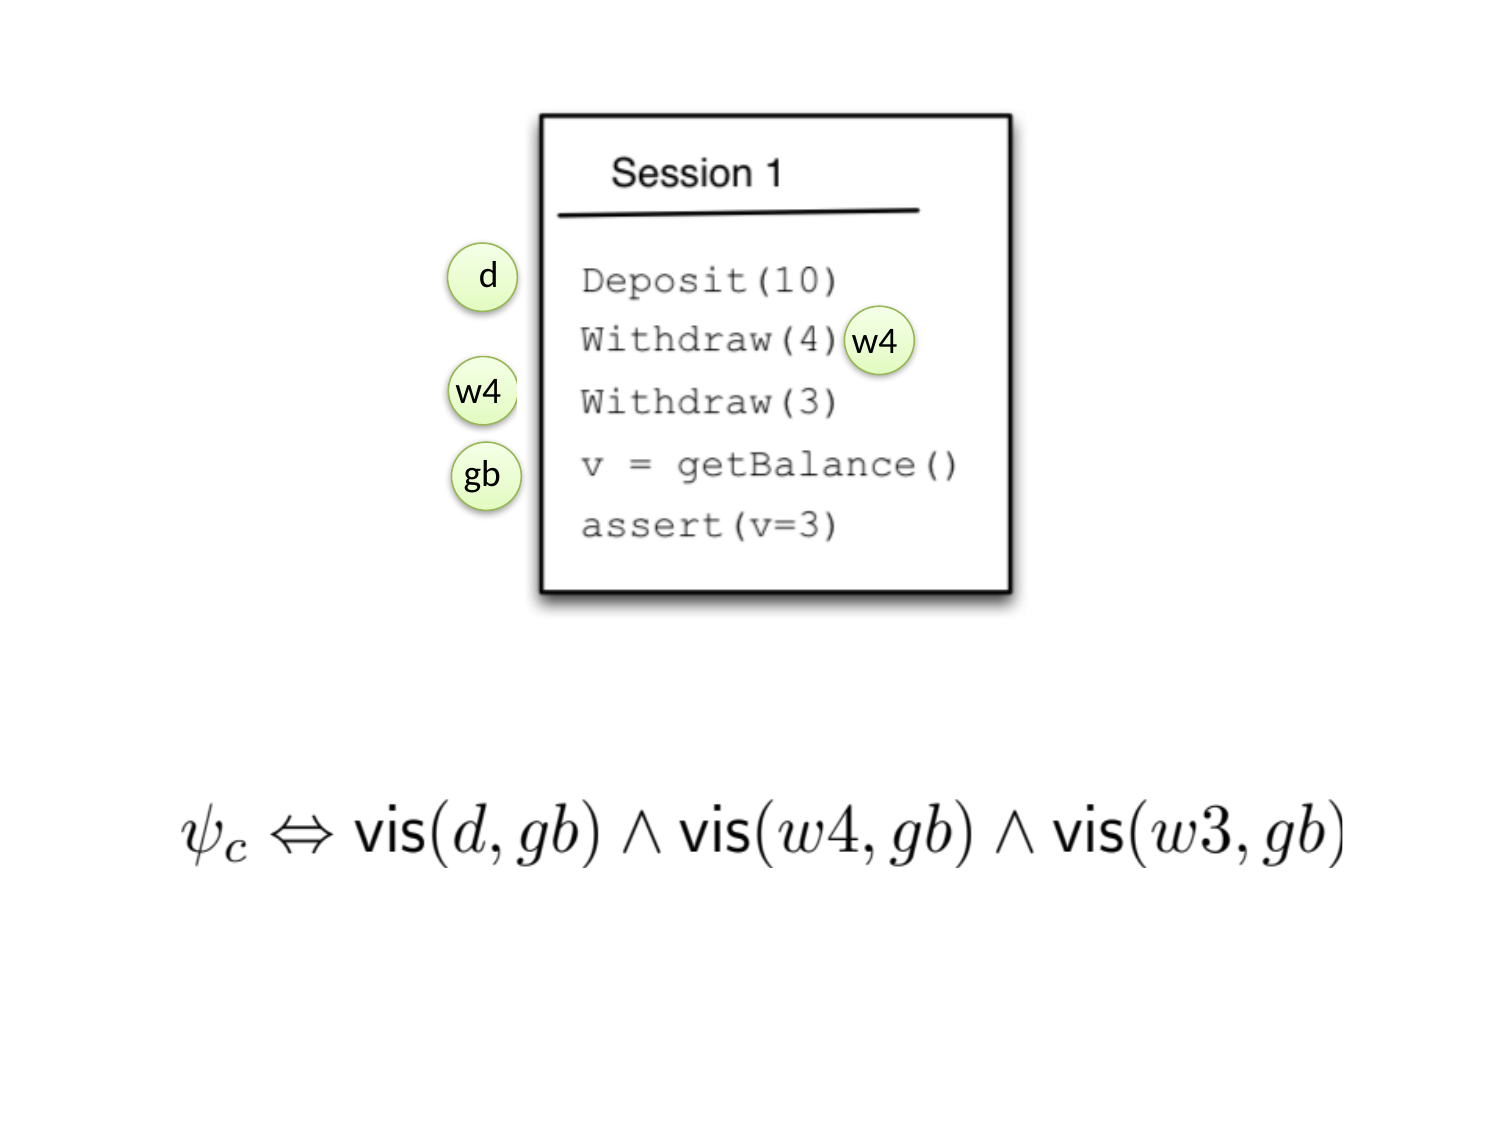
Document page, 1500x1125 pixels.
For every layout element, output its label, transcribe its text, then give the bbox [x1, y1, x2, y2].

picture [517, 101, 1035, 624]
text_box gb [448, 442, 512, 502]
text_box w4 [440, 359, 512, 419]
text_box [462, 419, 505, 426]
text_box [446, 247, 507, 313]
text_box d [464, 243, 512, 303]
text_box [462, 502, 511, 512]
picture [179, 798, 1343, 868]
text_box [468, 355, 499, 359]
